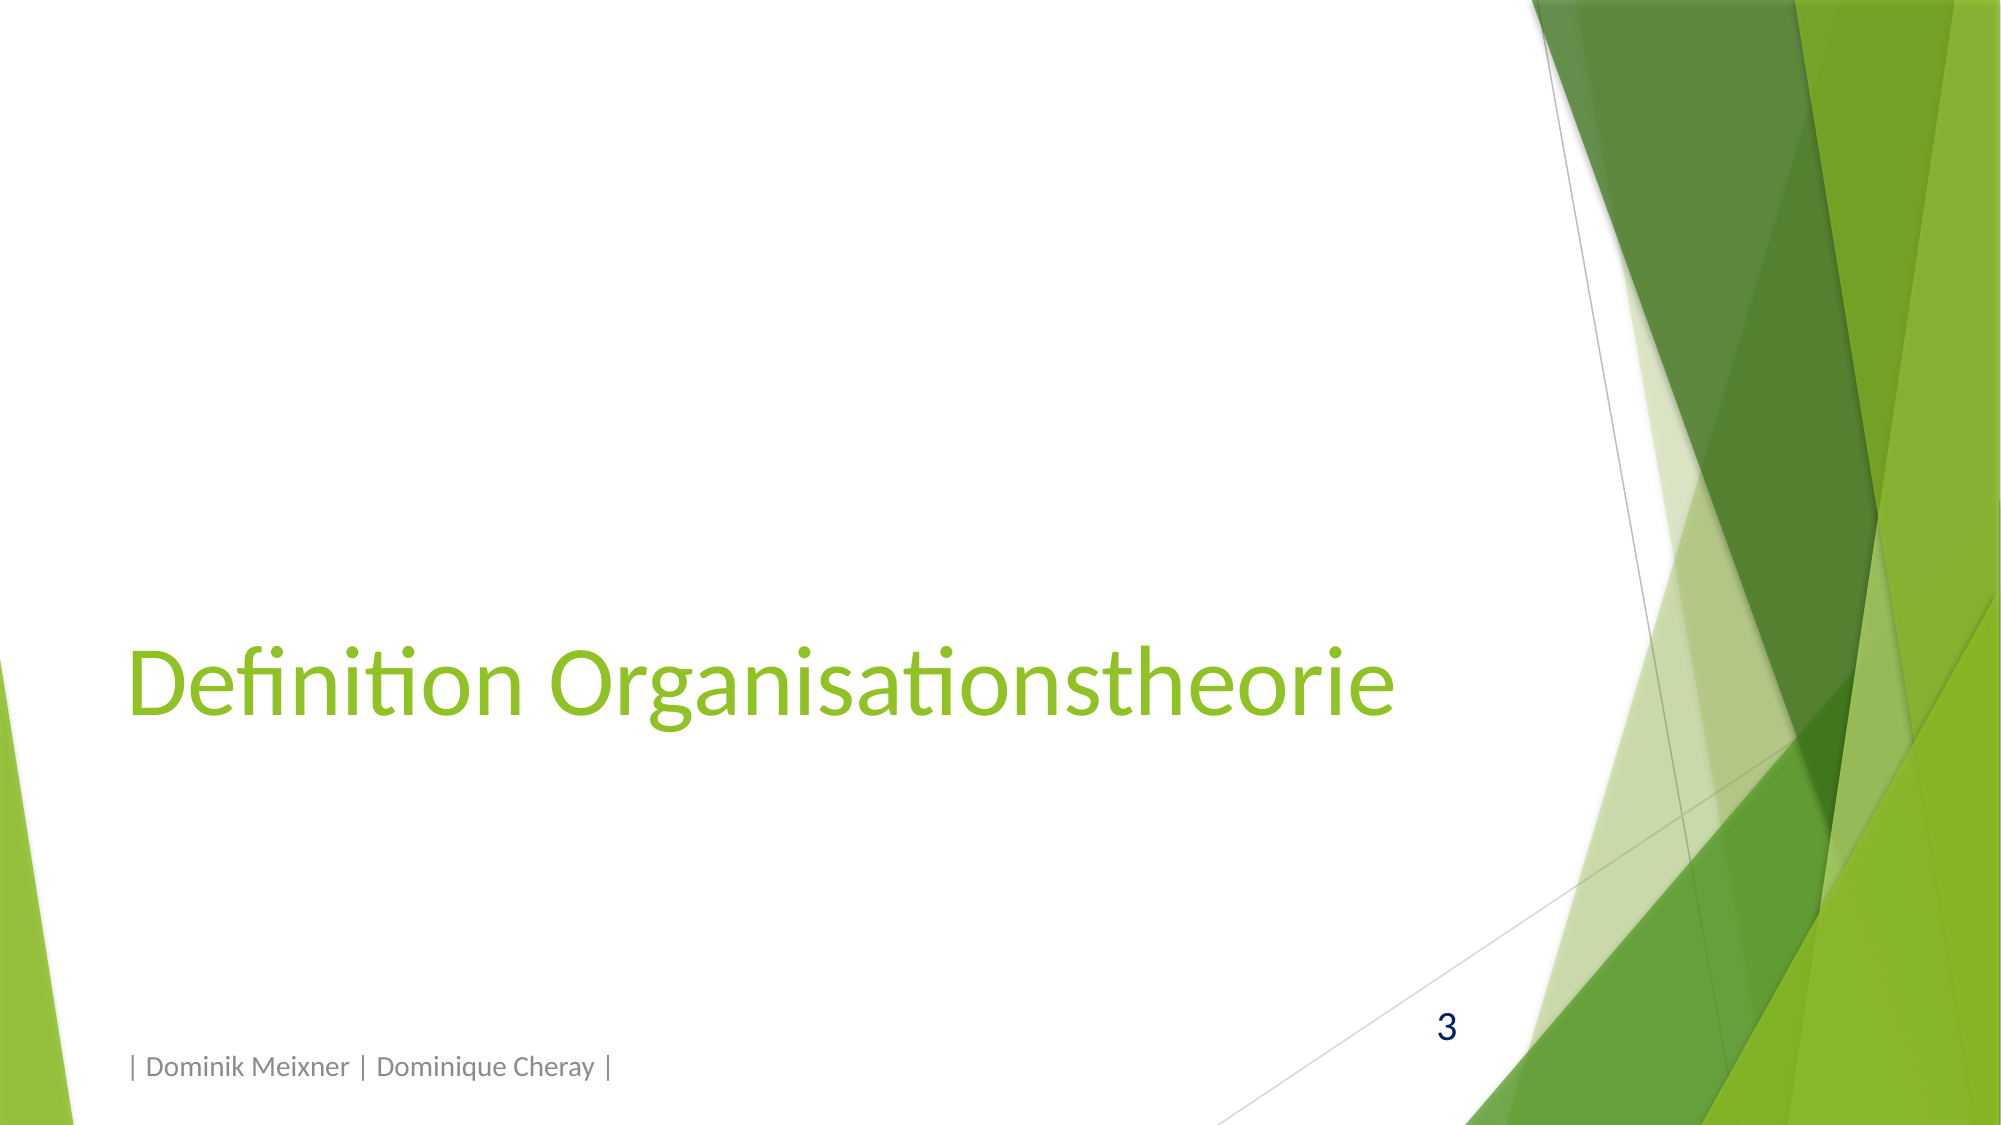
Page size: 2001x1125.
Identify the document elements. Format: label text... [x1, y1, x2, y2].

footer | Dominik Meixner | Dominique Cheray | [111, 1034, 1145, 1095]
title Definition Organisationstheorie [111, 443, 1522, 743]
